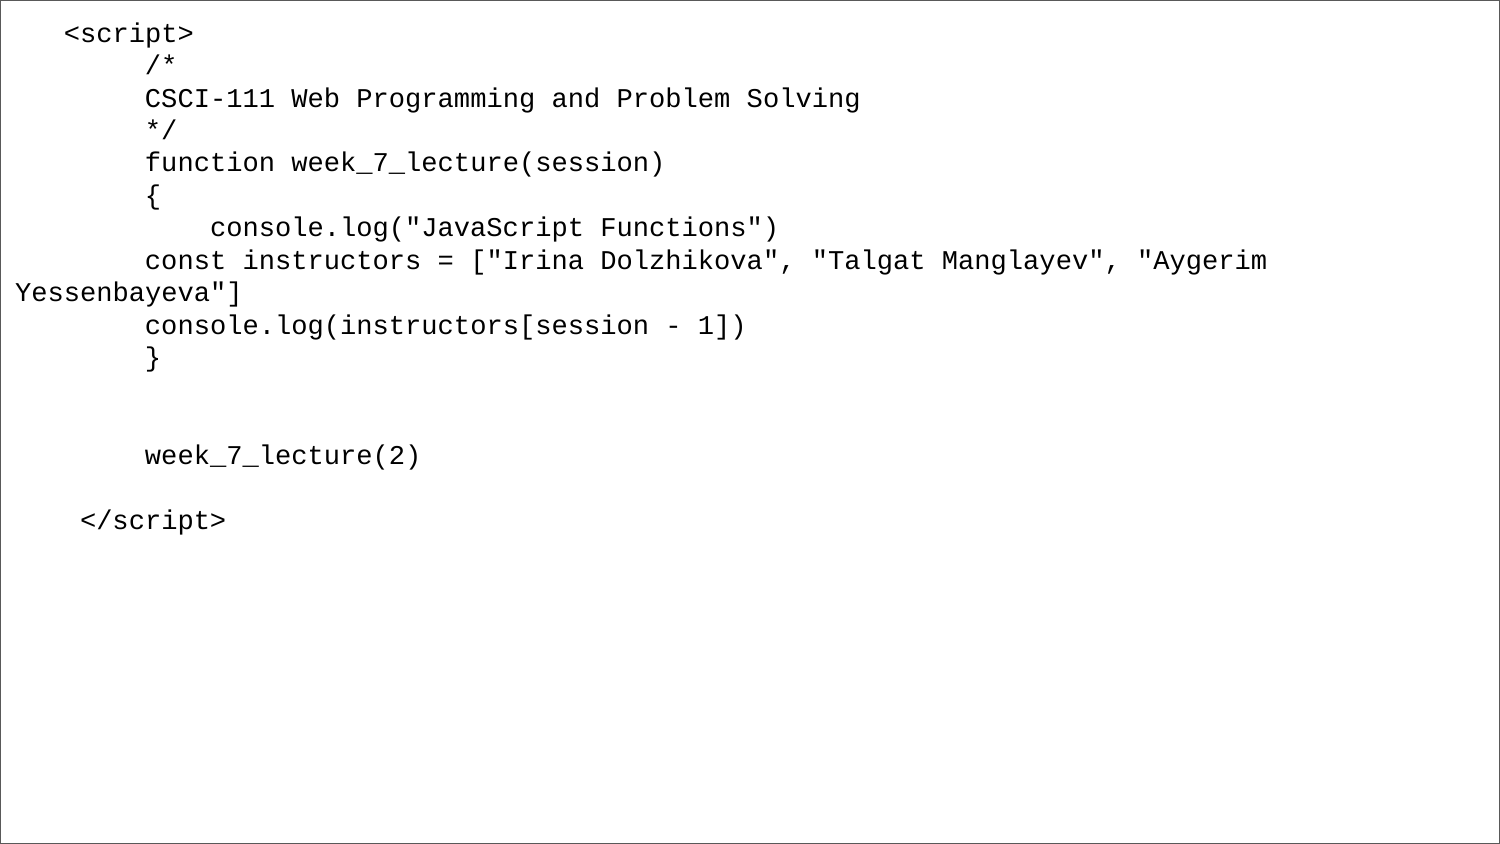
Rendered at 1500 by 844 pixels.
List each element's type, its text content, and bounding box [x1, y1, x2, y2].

text_box <script> /* CSCI-111 Web Programming and Problem Solving */ function week_7_lecture(session) { console.log("JavaScript Functions") const instructors = ["Irina Dolzhikova", "Talgat Manglayev", "Aygerim Yessenbayeva"] console.log(instructors[session - 1]) } week_7_lecture(2) </script> [0, 0, 1500, 844]
